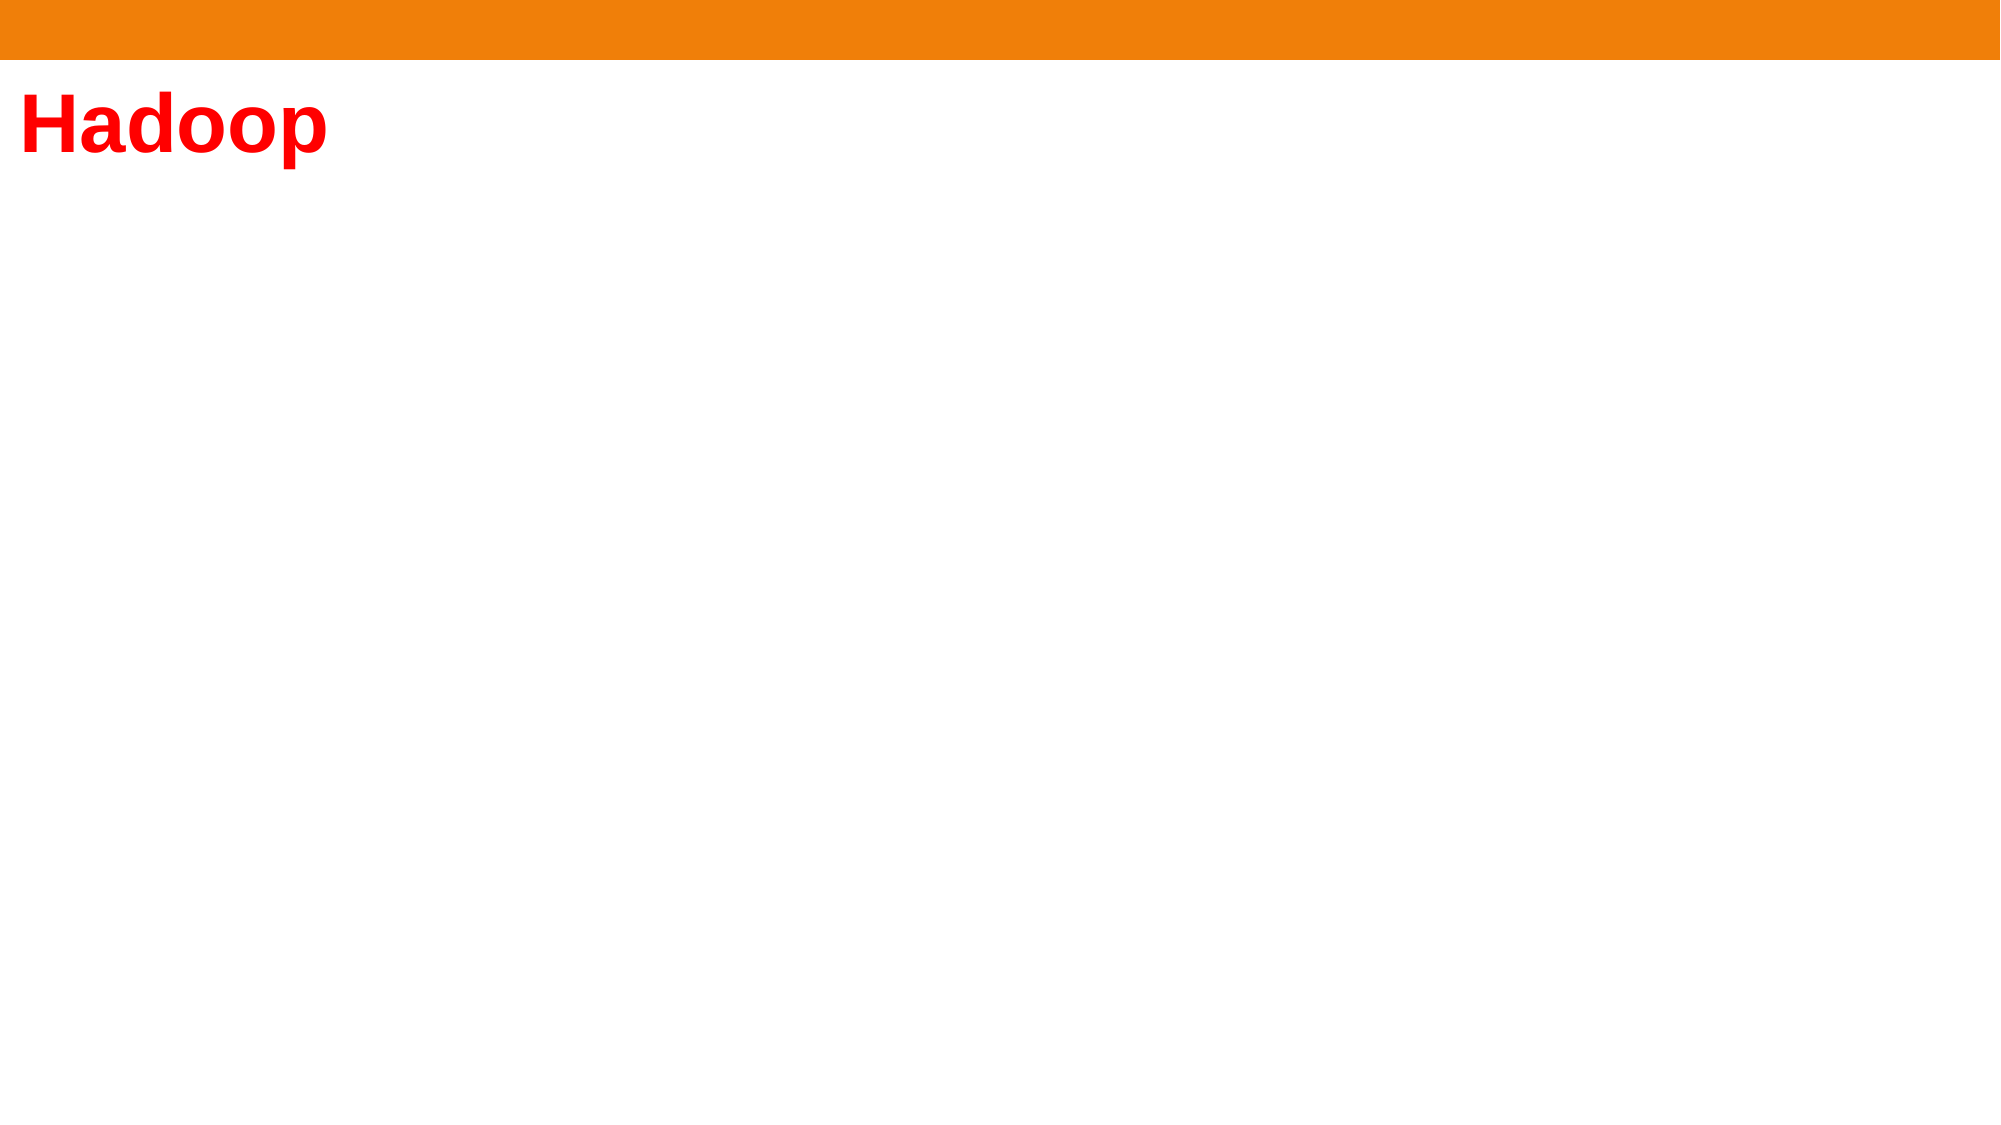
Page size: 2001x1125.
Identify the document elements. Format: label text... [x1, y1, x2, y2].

title Hadoop [4, 37, 1805, 200]
